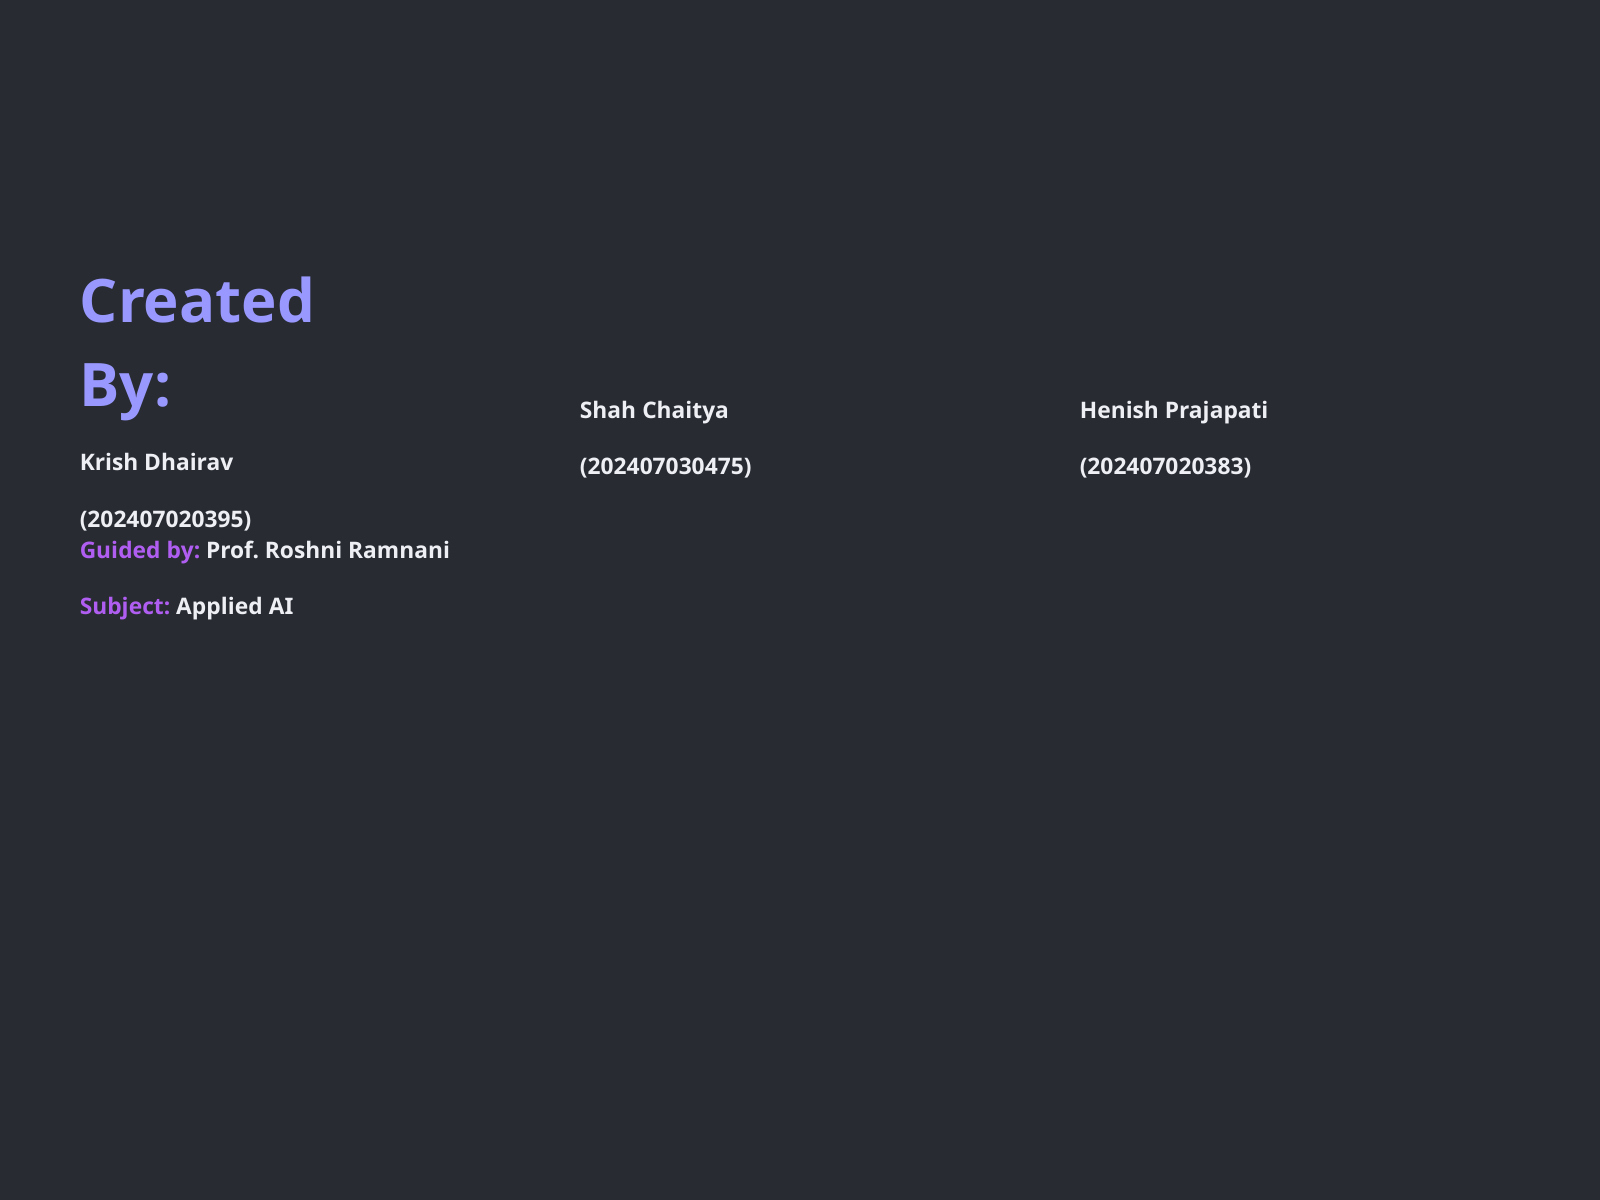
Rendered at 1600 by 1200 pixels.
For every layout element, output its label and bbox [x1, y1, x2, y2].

text_box [79, 258, 398, 492]
text_box [579, 383, 781, 490]
text_box [79, 523, 480, 637]
text_box [1079, 383, 1281, 492]
